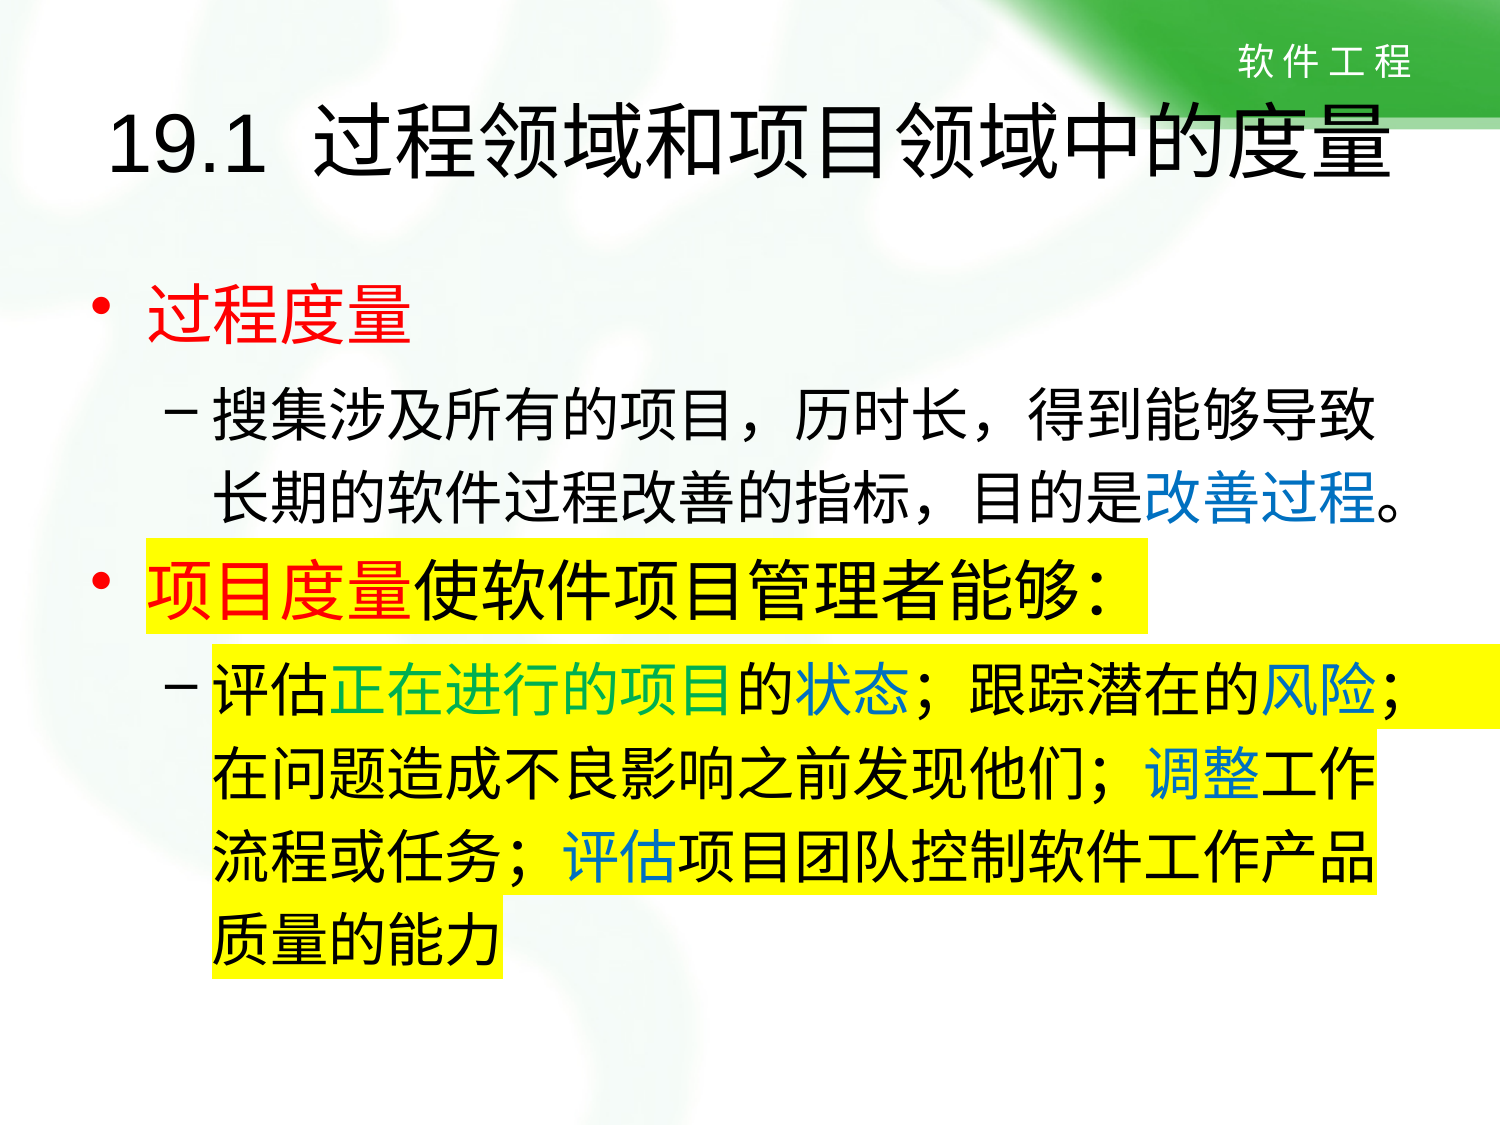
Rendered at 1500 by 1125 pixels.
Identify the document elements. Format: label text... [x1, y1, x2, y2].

list 过程度量 搜集涉及所有的项目，历时长，得到能够导致长期的软件过程改善的指标，目的是改善过程。 项目度量使软件项目管理者能够： 评估正在进行的项目的状态；跟踪潜在的风险；在问题造成不良影响之前发现他们；调整工作流程或任务；评估项目团队控制软件工作产品质量的能力 [75, 262, 1425, 1005]
picture [0, 0, 1500, 1125]
title 19.1 过程领域和项目领域中的度量 [75, 45, 1425, 233]
